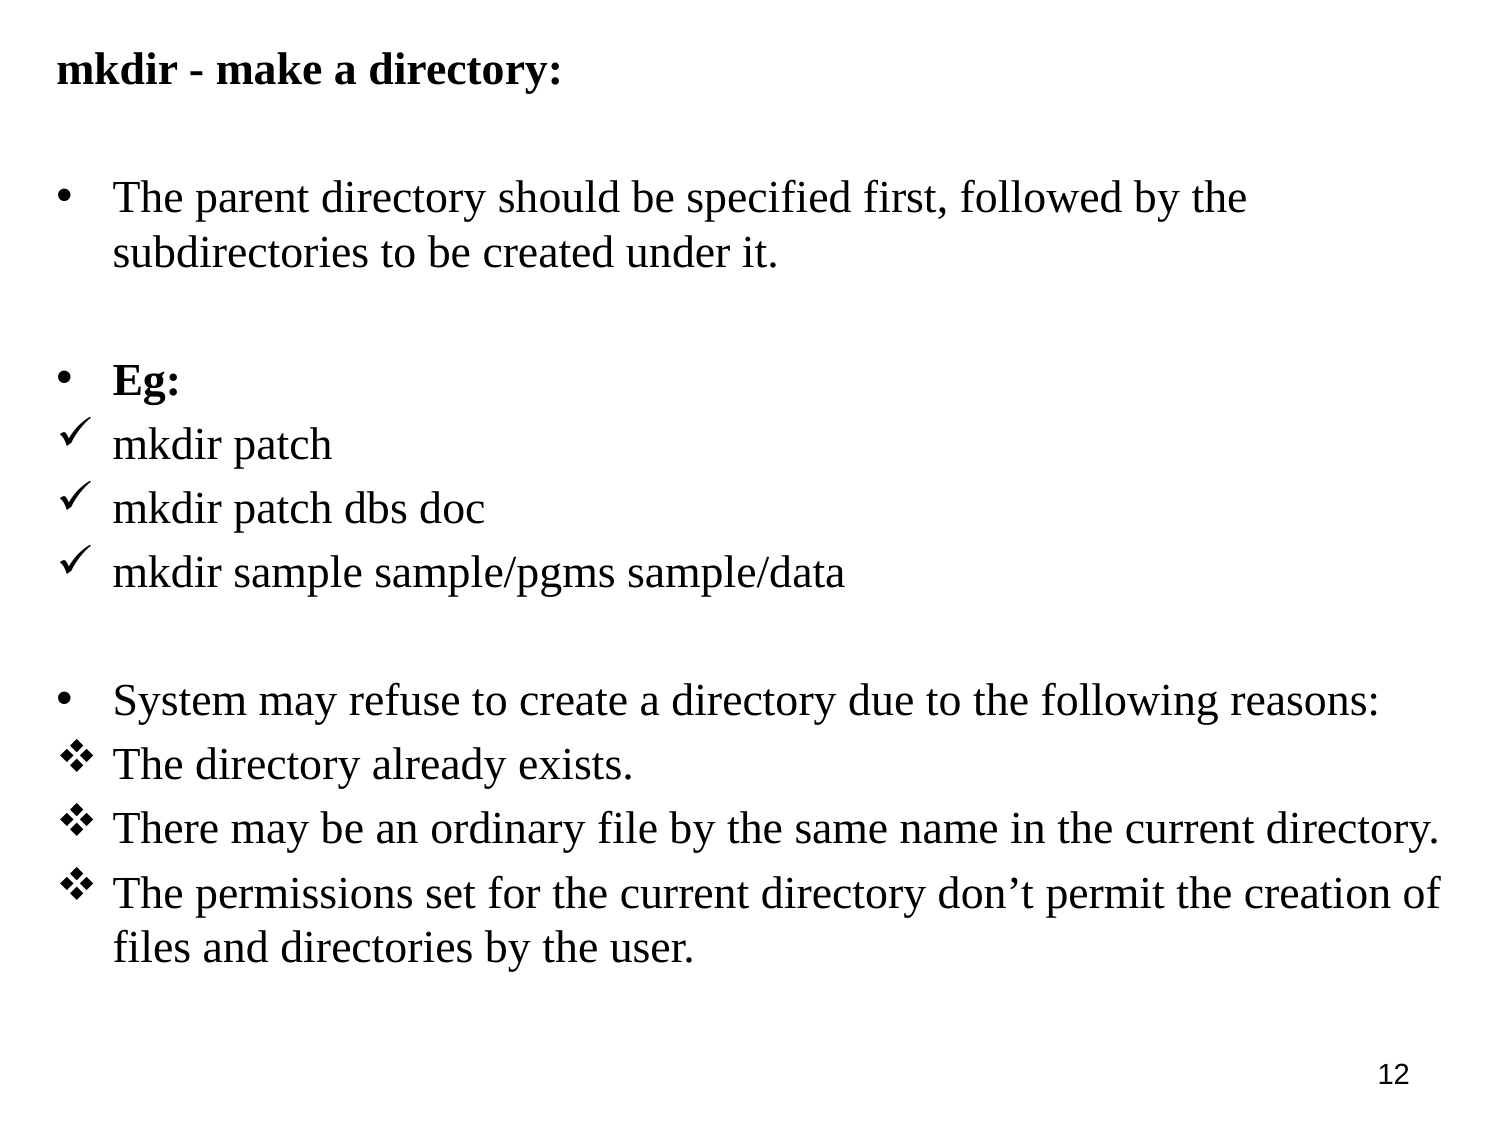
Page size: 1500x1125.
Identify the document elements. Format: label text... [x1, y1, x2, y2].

list mkdir - make a directory: The parent directory should be specified first, followed by the subdirectories to be created under it. Eg: mkdir patch mkdir patch dbs doc mkdir sample sample/pgms sample/data System may refuse to create a directory due to the following reasons: The directory already exists. There may be an ordinary file by the same name in the current directory. The permissions set for the current directory don’t permit the creation of files and directories by the user. [41, 30, 1471, 1071]
slide_number 12 [1074, 1042, 1425, 1103]
